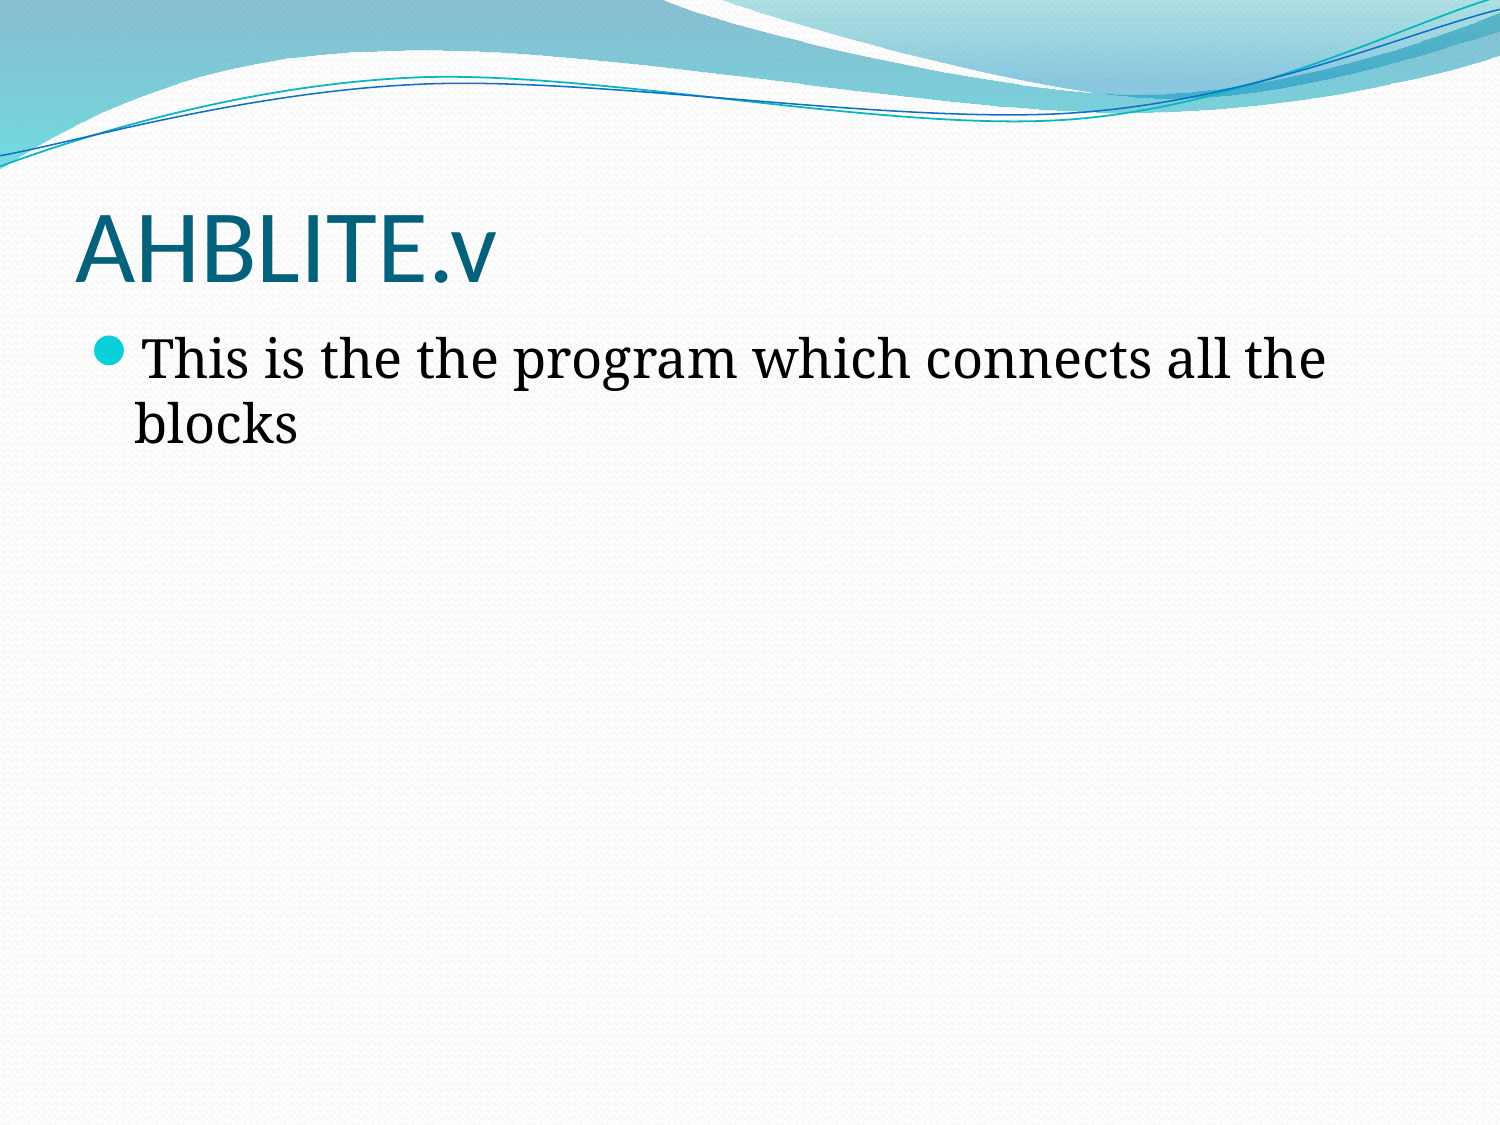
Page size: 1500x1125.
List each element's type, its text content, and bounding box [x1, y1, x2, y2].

list This is the the program which connects all the blocks [75, 317, 1425, 1038]
title AHBLITE.v [75, 115, 1425, 303]
